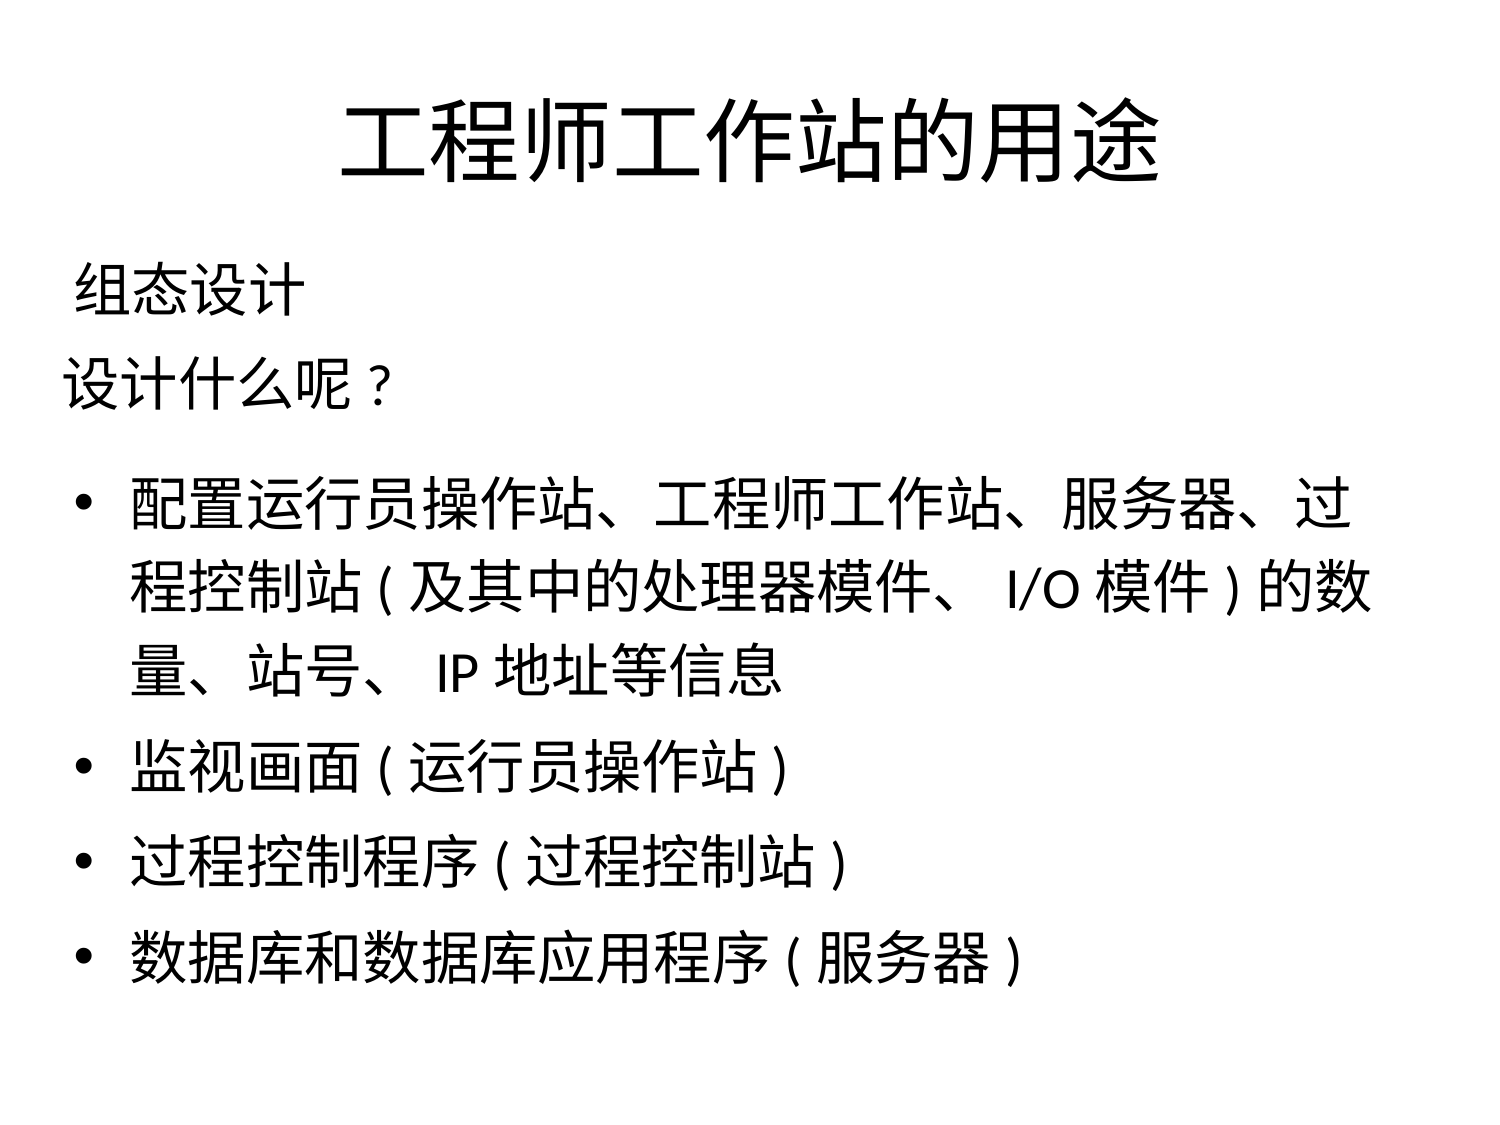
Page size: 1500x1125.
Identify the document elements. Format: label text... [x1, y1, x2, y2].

list 配置运行员操作站、工程师工作站、服务器、过程控制站(及其中的处理器模件、I/O模件)的数量、站号、IP地址等信息 监视画面(运行员操作站) 过程控制程序(过程控制站) 数据库和数据库应用程序(服务器) [58, 445, 1409, 1020]
title 工程师工作站的用途 [75, 45, 1425, 233]
text_box 设计什么呢? [46, 339, 469, 425]
text_box 组态设计 [58, 246, 411, 331]
